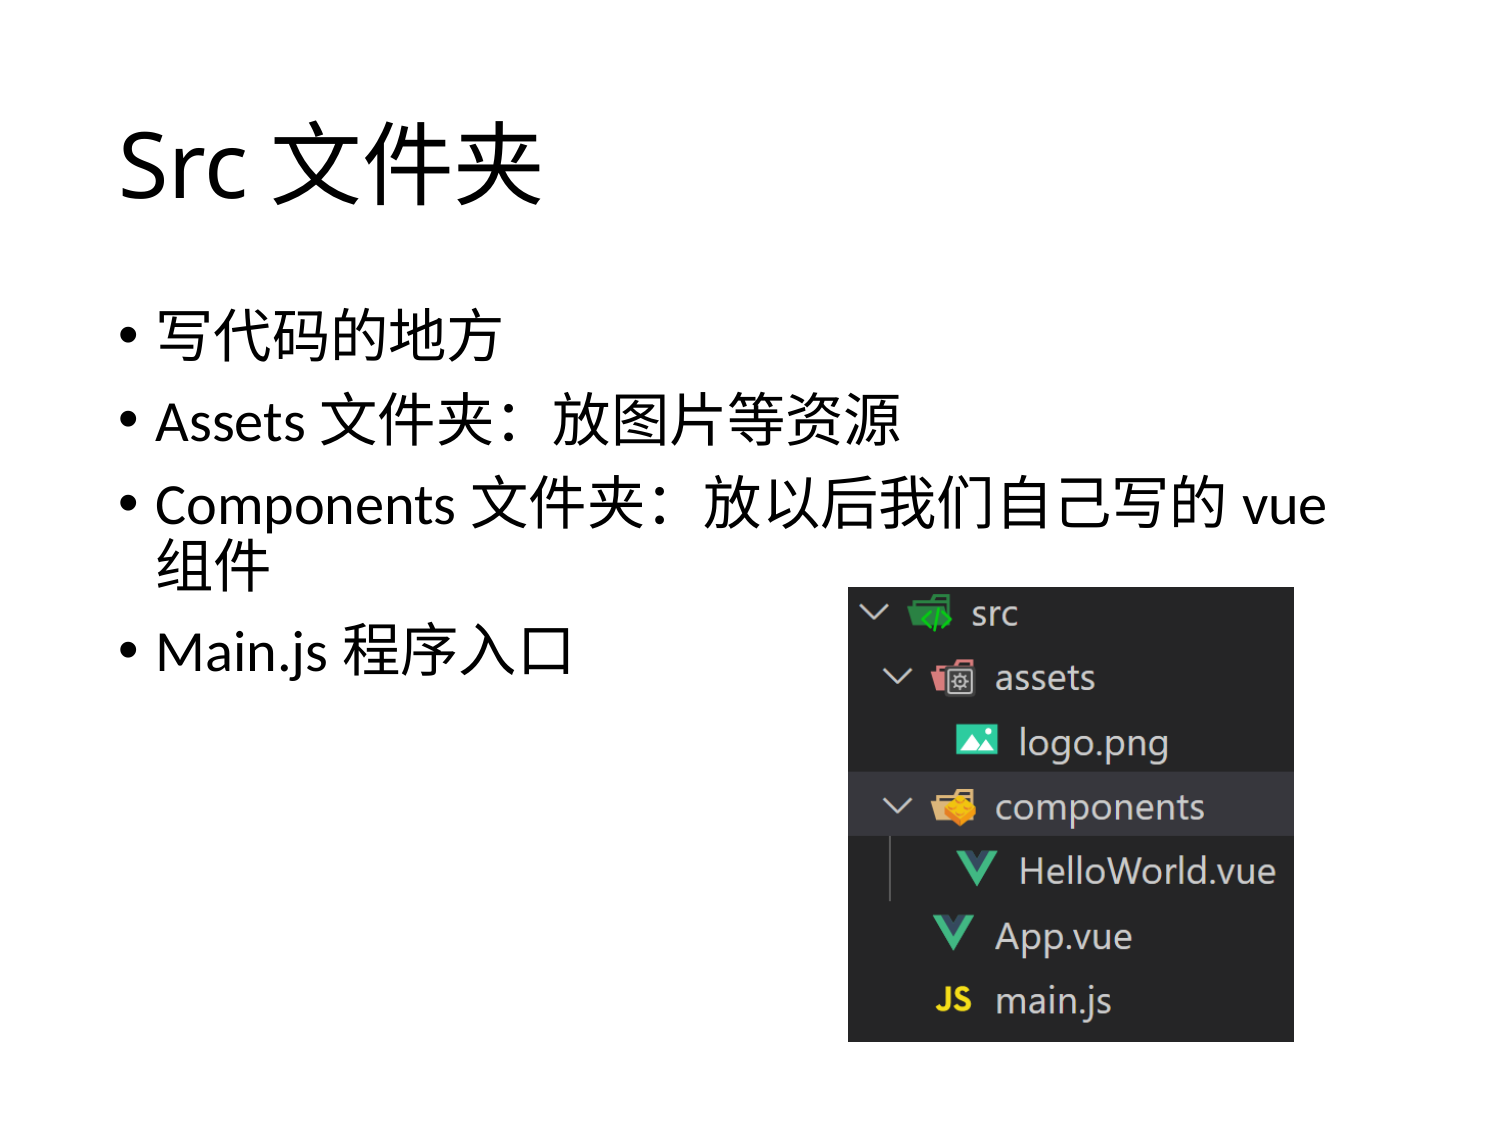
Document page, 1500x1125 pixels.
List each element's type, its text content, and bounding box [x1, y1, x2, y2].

list 写代码的地方 Assets文件夹：放图片等资源 Components文件夹：放以后我们自己写的vue组件 Main.js程序入口 [103, 299, 1397, 1014]
title Src文件夹 [103, 59, 1397, 278]
picture [848, 587, 1294, 1042]
